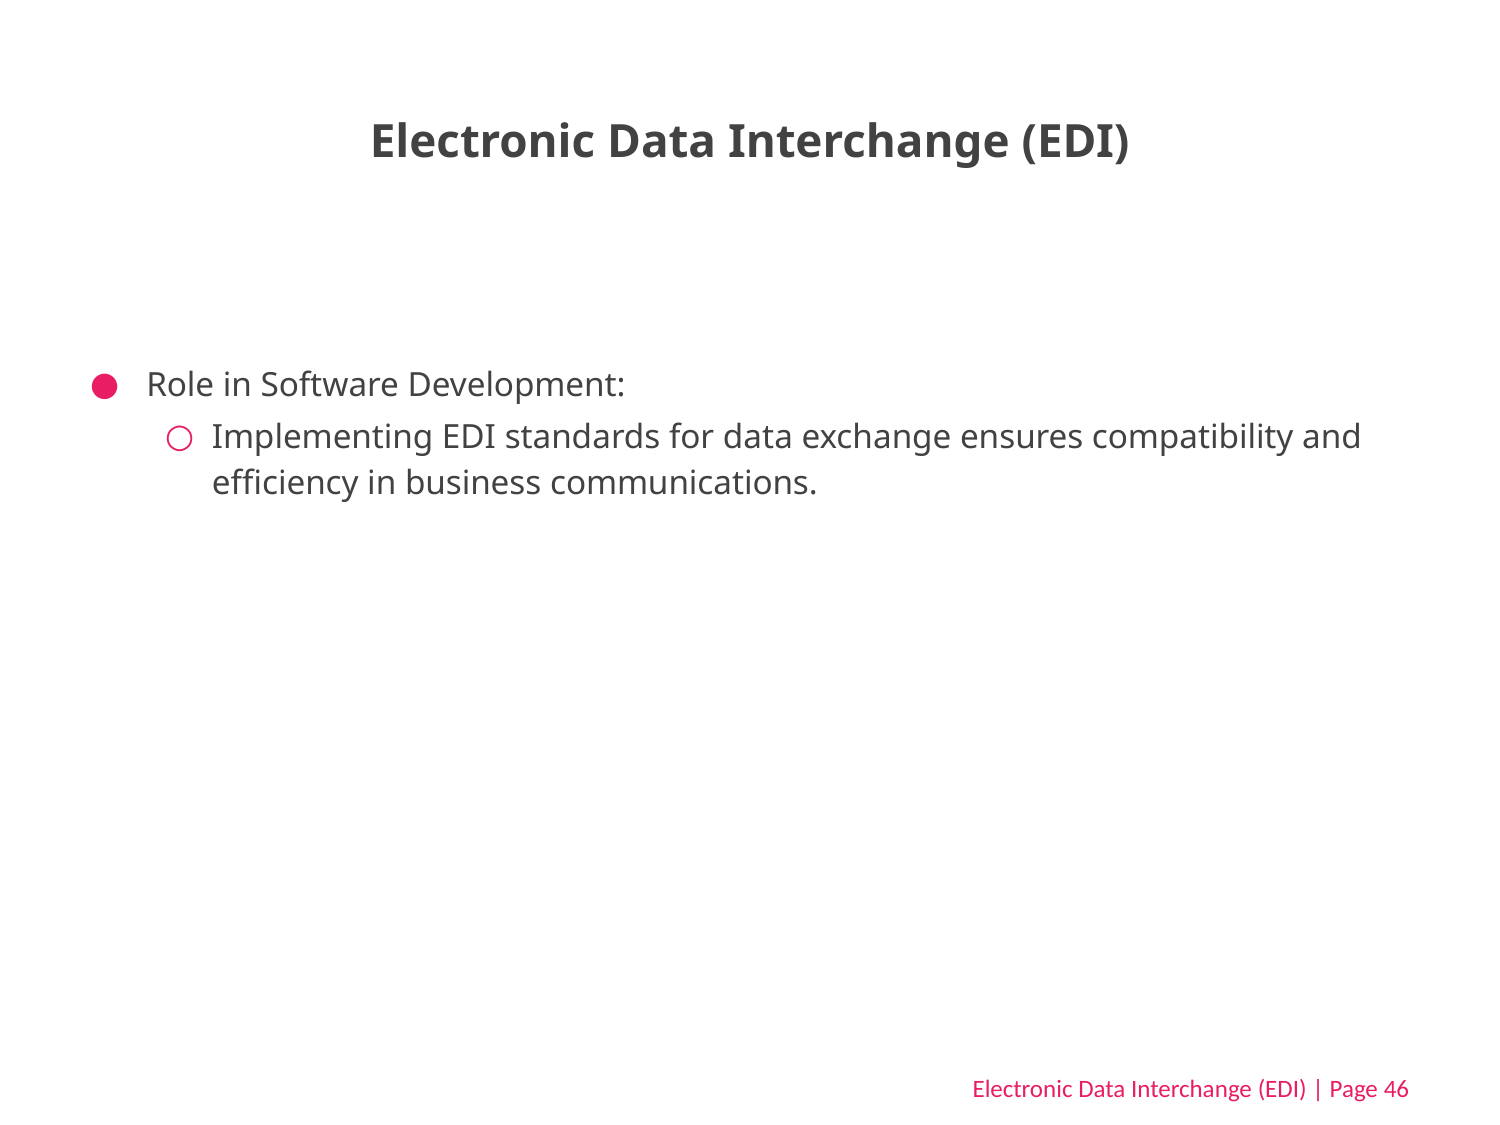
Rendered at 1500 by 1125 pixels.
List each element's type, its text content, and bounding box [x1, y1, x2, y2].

title Electronic Data Interchange (EDI) [75, 45, 1425, 233]
list Role in Software Development: Implementing EDI standards for data exchange ensures compatibility and efficiency in business communications. [75, 262, 1425, 1005]
text_box Electronic Data Interchange (EDI) | Page 46 [74, 1020, 1425, 1110]
